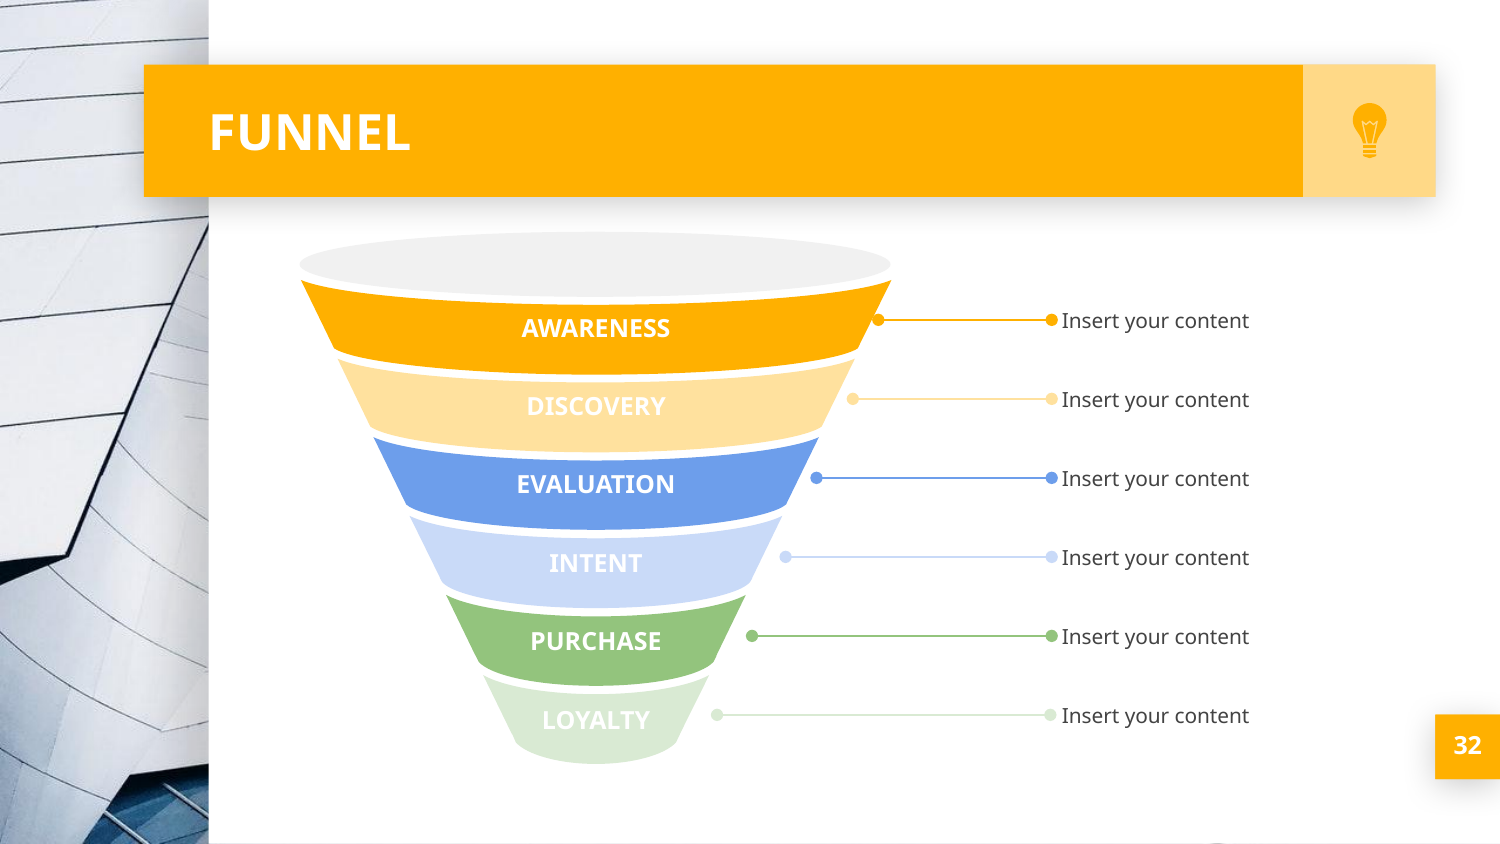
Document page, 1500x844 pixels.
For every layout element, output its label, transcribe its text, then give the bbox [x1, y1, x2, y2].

slide_number ‹#› [1435, 714, 1500, 780]
title FUNNEL [193, 64, 1300, 197]
text_box Insert your content [1061, 528, 1436, 586]
picture [0, 0, 208, 844]
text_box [299, 231, 892, 765]
text_box Insert your content [1061, 449, 1436, 507]
text_box Insert your content [1061, 686, 1436, 744]
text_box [1352, 102, 1387, 159]
text_box Insert your content [1061, 607, 1436, 665]
text_box Insert your content [1061, 370, 1436, 428]
text_box Insert your content [1061, 291, 1436, 349]
